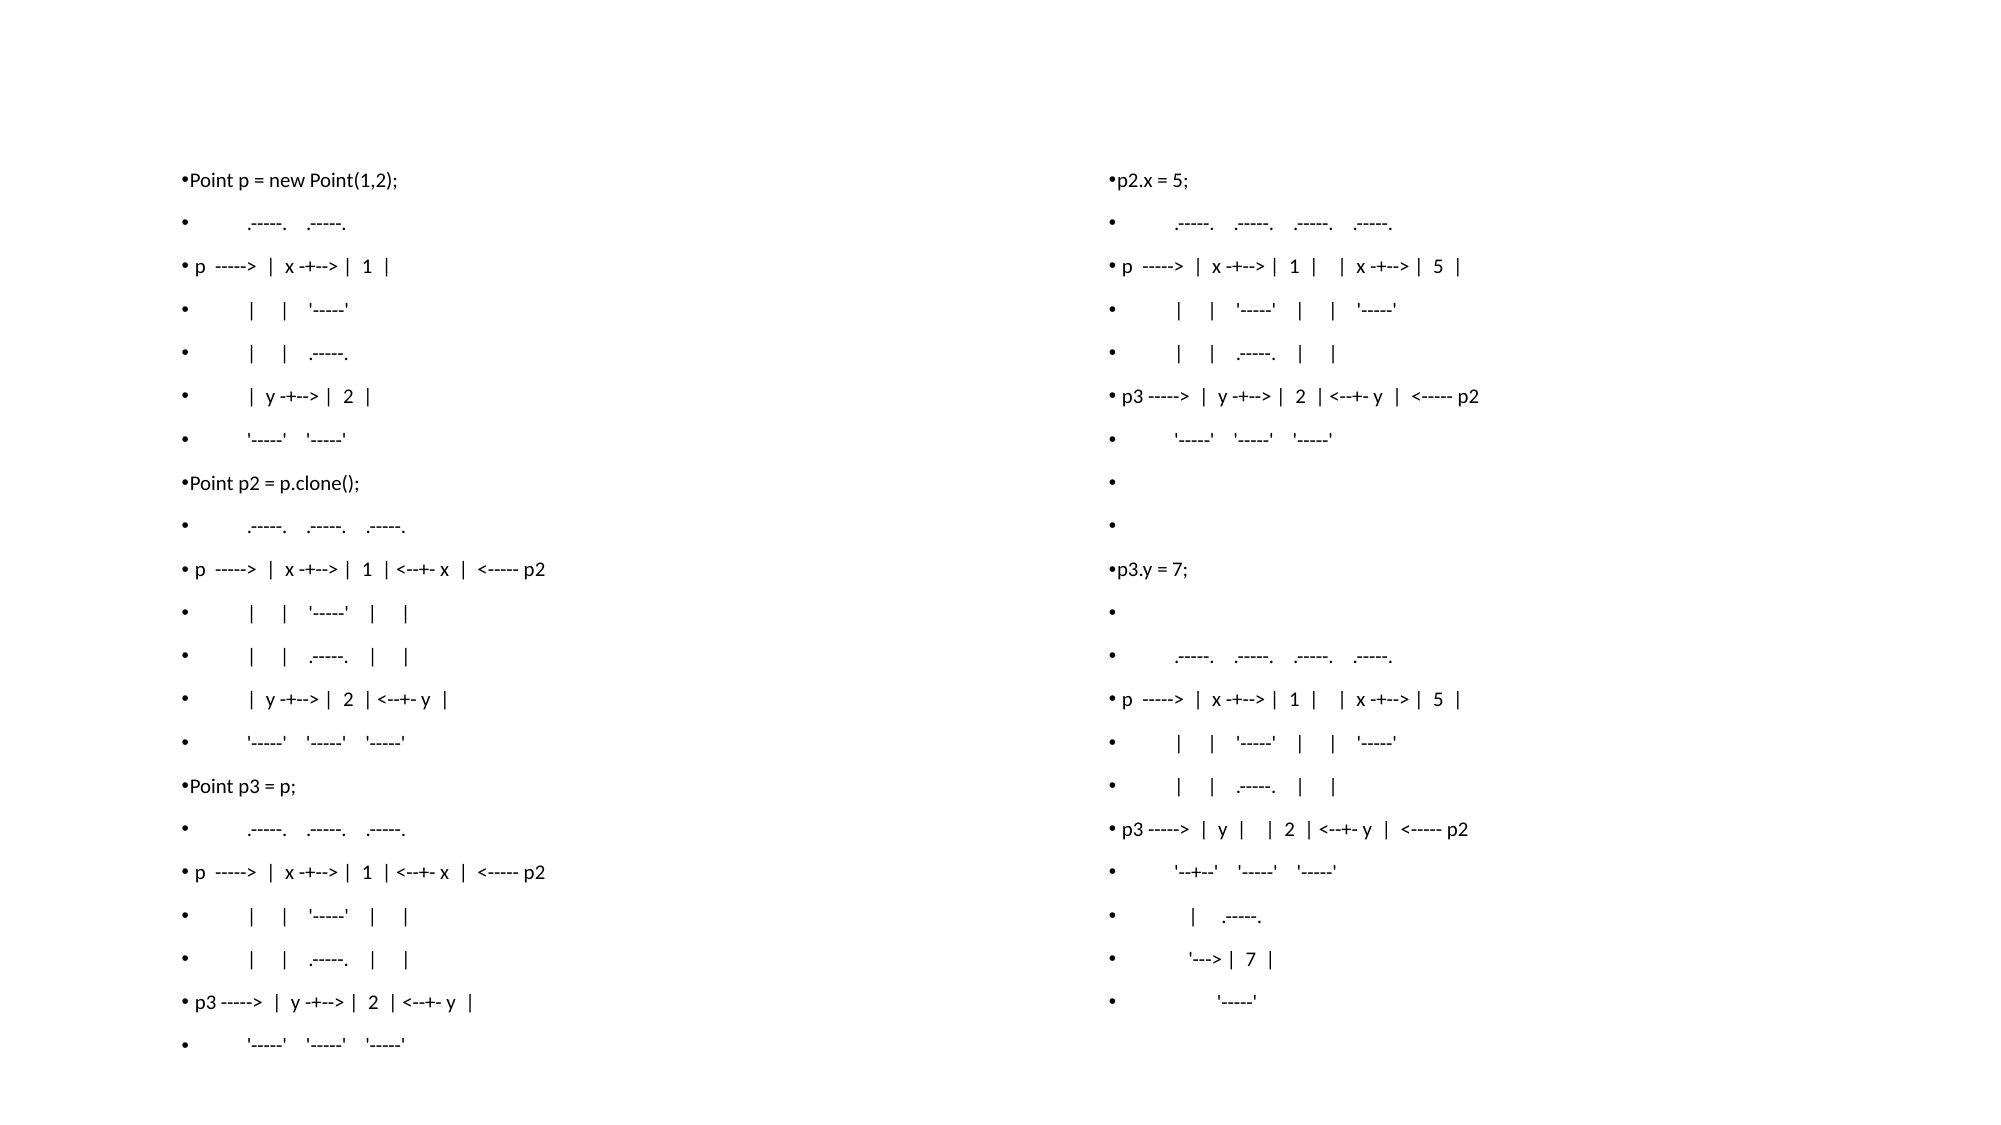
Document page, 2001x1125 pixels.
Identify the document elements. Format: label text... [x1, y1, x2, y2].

text_box p2.x = 5; .-----. .-----. .-----. .-----. p -----> | x -+--> | 1 | | x -+--> | 5 | | | '-----' | | '-----' | | .-----. | | p3 -----> | y -+--> | 2 | <--+- y | <----- p2 '-----' '-----' '-----' p3.y = 7; .-----. .-----. .-----. .-----. p -----> | x -+--> | 1 | | x -+--> | 5 | | | '-----' | | '-----' | | .-----. | | p3 -----> | y | | 2 | <--+- y | <----- p2 '--+--' '-----' '-----' | .-----. '---> | 7 | '-----' [1064, 154, 1892, 1125]
list Point p = new Point(1,2); .-----. .-----. p -----> | x -+--> | 1 | | | '-----' | | .-----. | y -+--> | 2 | '-----' '-----' Point p2 = p.clone(); .-----. .-----. .-----. p -----> | x -+--> | 1 | <--+- x | <----- p2 | | '-----' | | | | .-----. | | | y -+--> | 2 | <--+- y | '-----' '-----' '-----' Point p3 = p; .-----. .-----. .-----. p -----> | x -+--> | 1 | <--+- x | <----- p2 | | '-----' | | | | .-----. | | p3 -----> | y -+--> | 2 | <--+- y | '-----' '-----' '-----' [137, 154, 1064, 1125]
